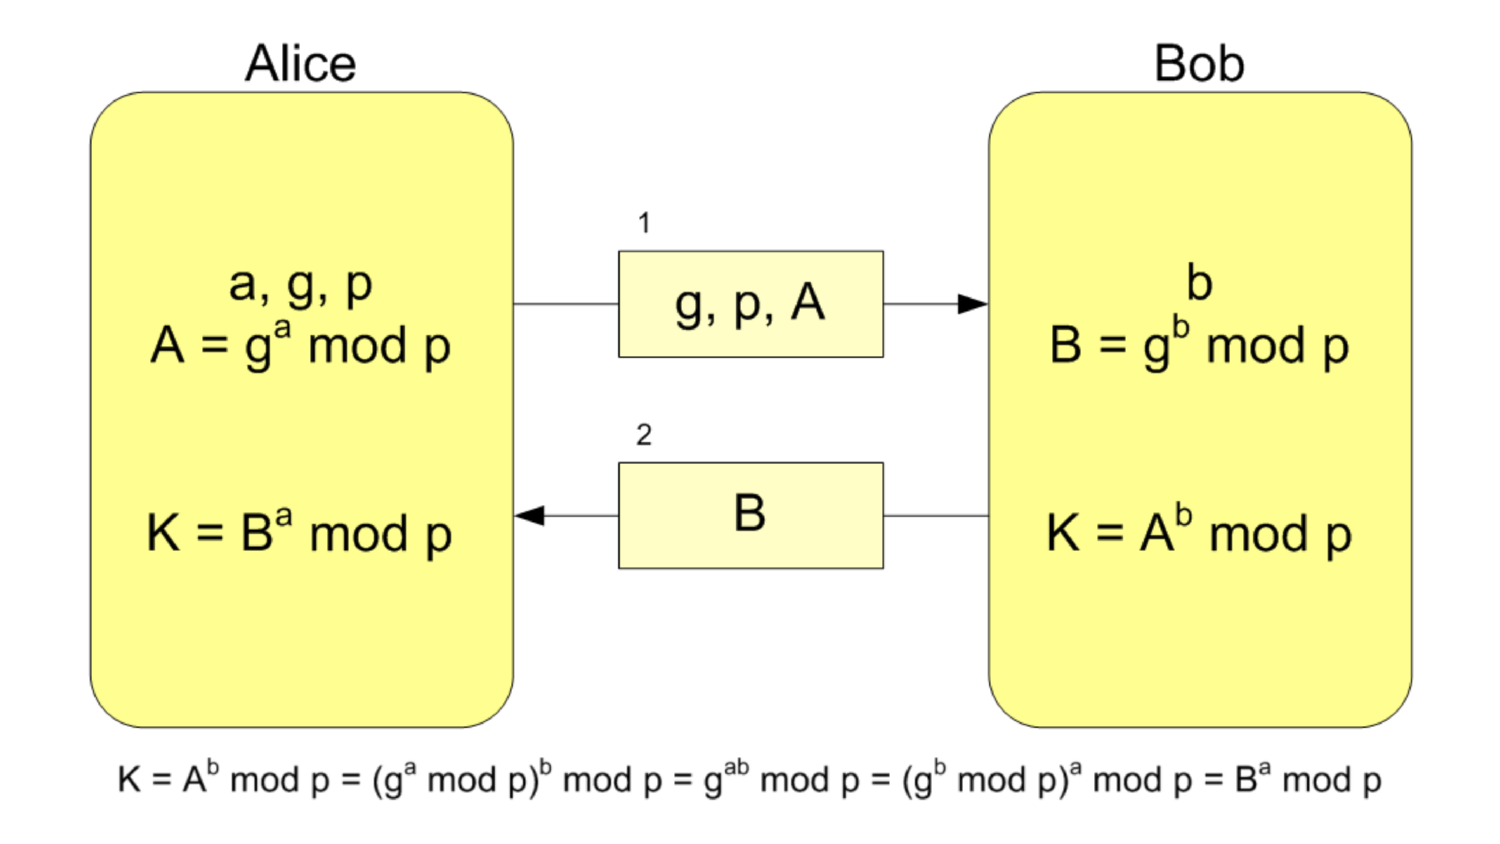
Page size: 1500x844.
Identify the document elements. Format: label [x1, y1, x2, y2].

picture [62, 24, 1438, 819]
